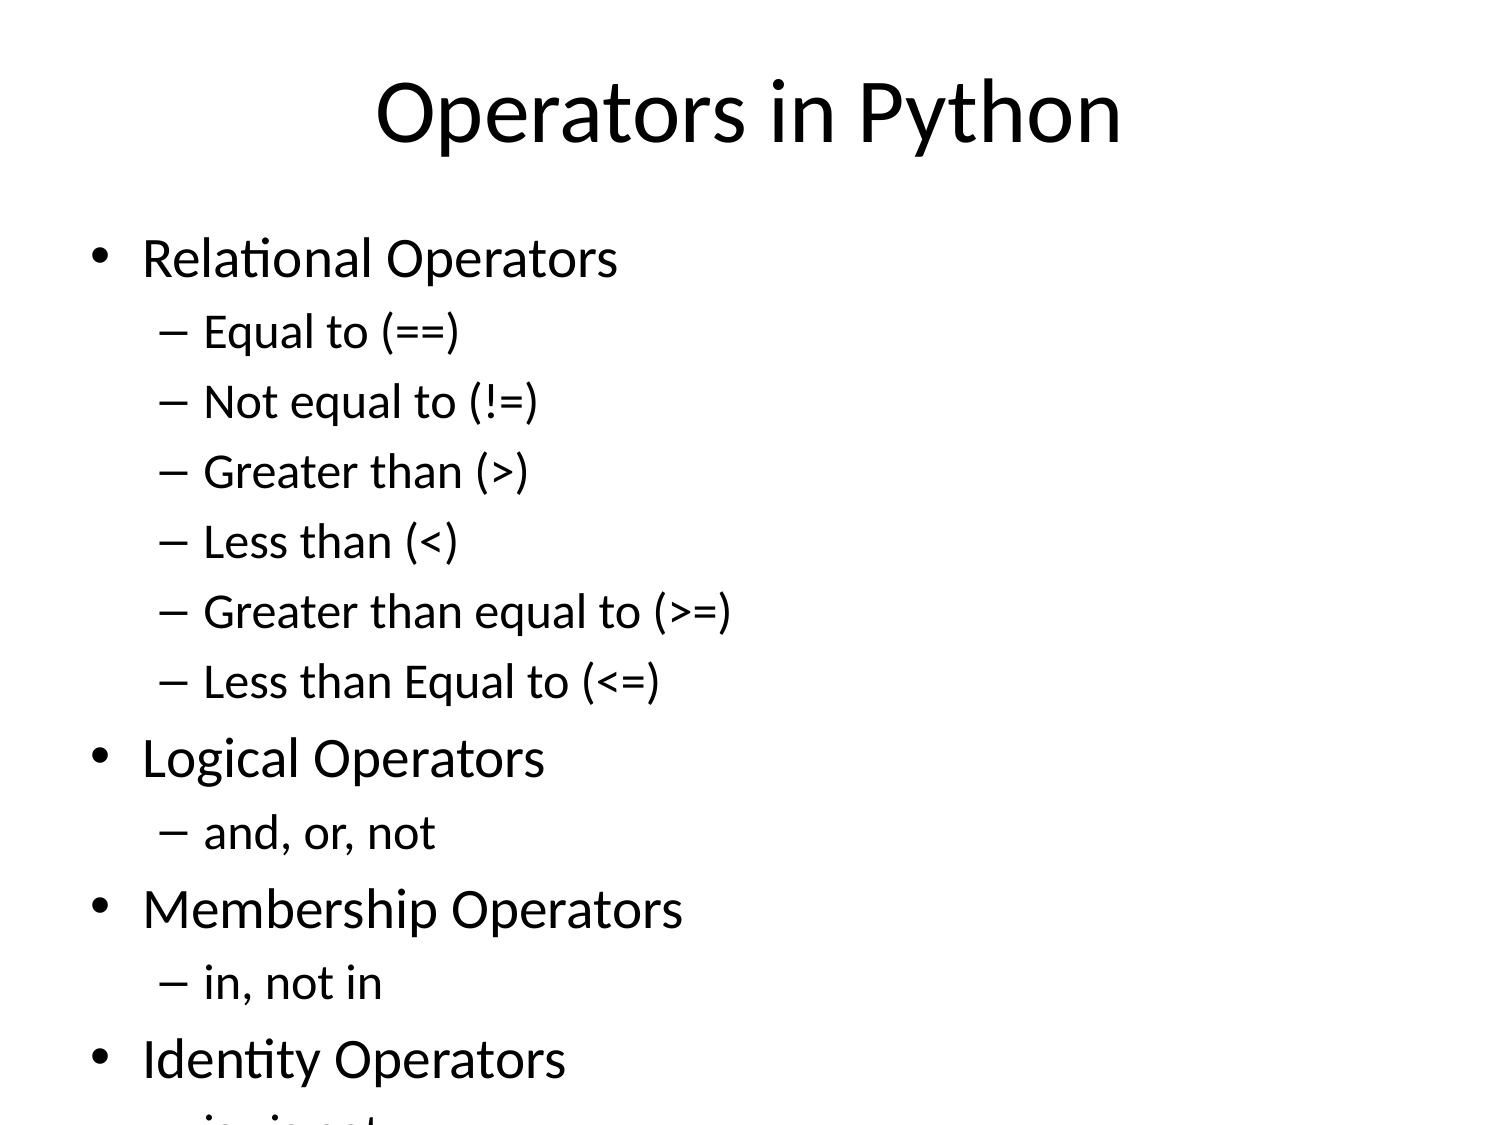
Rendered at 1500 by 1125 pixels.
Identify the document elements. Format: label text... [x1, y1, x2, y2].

title Operators in Python [75, 12, 1425, 200]
list Relational Operators Equal to (==) Not equal to (!=) Greater than (>) Less than (<) Greater than equal to (>=) Less than Equal to (<=) Logical Operators and, or, not Membership Operators in, not in Identity Operators is, is not [75, 212, 1425, 1125]
